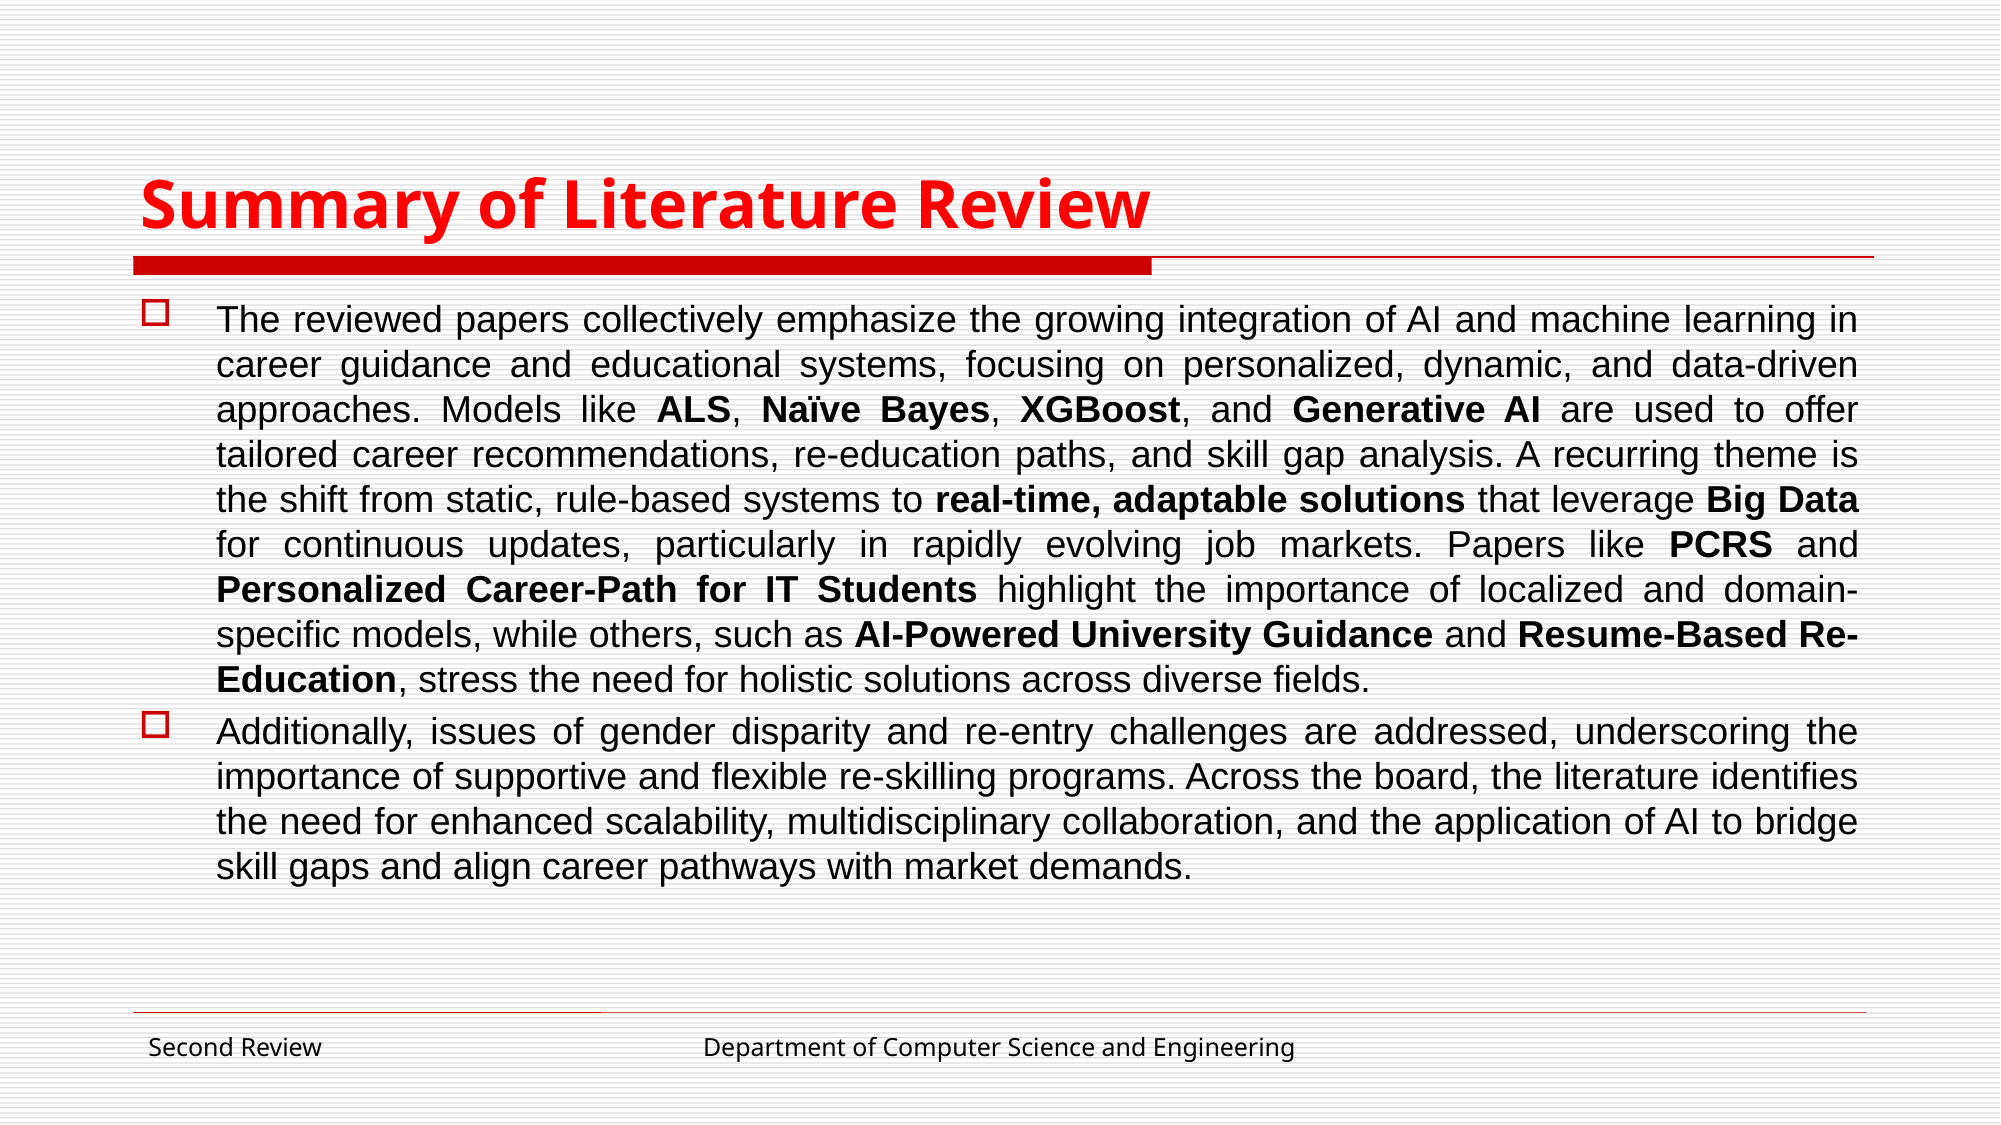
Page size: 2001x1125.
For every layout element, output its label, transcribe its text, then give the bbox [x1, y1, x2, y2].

footer Department of Computer Science and Engineering [683, 1024, 1317, 1103]
slide_number Second Review [133, 1024, 567, 1103]
picture [0, 0, 2001, 1125]
list The reviewed papers collectively emphasize the growing integration of AI and machine learning in career guidance and educational systems, focusing on personalized, dynamic, and data-driven approaches. Models like ALS, Naïve Bayes, XGBoost, and Generative AI are used to offer tailored career recommendations, re-education paths, and skill gap analysis. A recurring theme is the shift from static, rule-based systems to real-time, adaptable solutions that leverage Big Data for continuous updates, particularly in rapidly evolving job markets. Papers like PCRS and Personalized Career-Path for IT Students highlight the importance of localized and domain-specific models, while others, such as AI-Powered University Guidance and Resume-Based Re-Education, stress the need for holistic solutions across diverse fields. Additionally, issues of gender disparity and re-entry challenges are addressed, underscoring the importance of supportive and flexible re-skilling programs. Across the board, the literature identifies the need for enhanced scalability, multidisciplinary collaboration, and the application of AI to bridge skill gaps and align career pathways with market demands. [123, 287, 1874, 988]
title Summary of Literature Review [125, 50, 1876, 250]
slide_number [1433, 1024, 1867, 1103]
